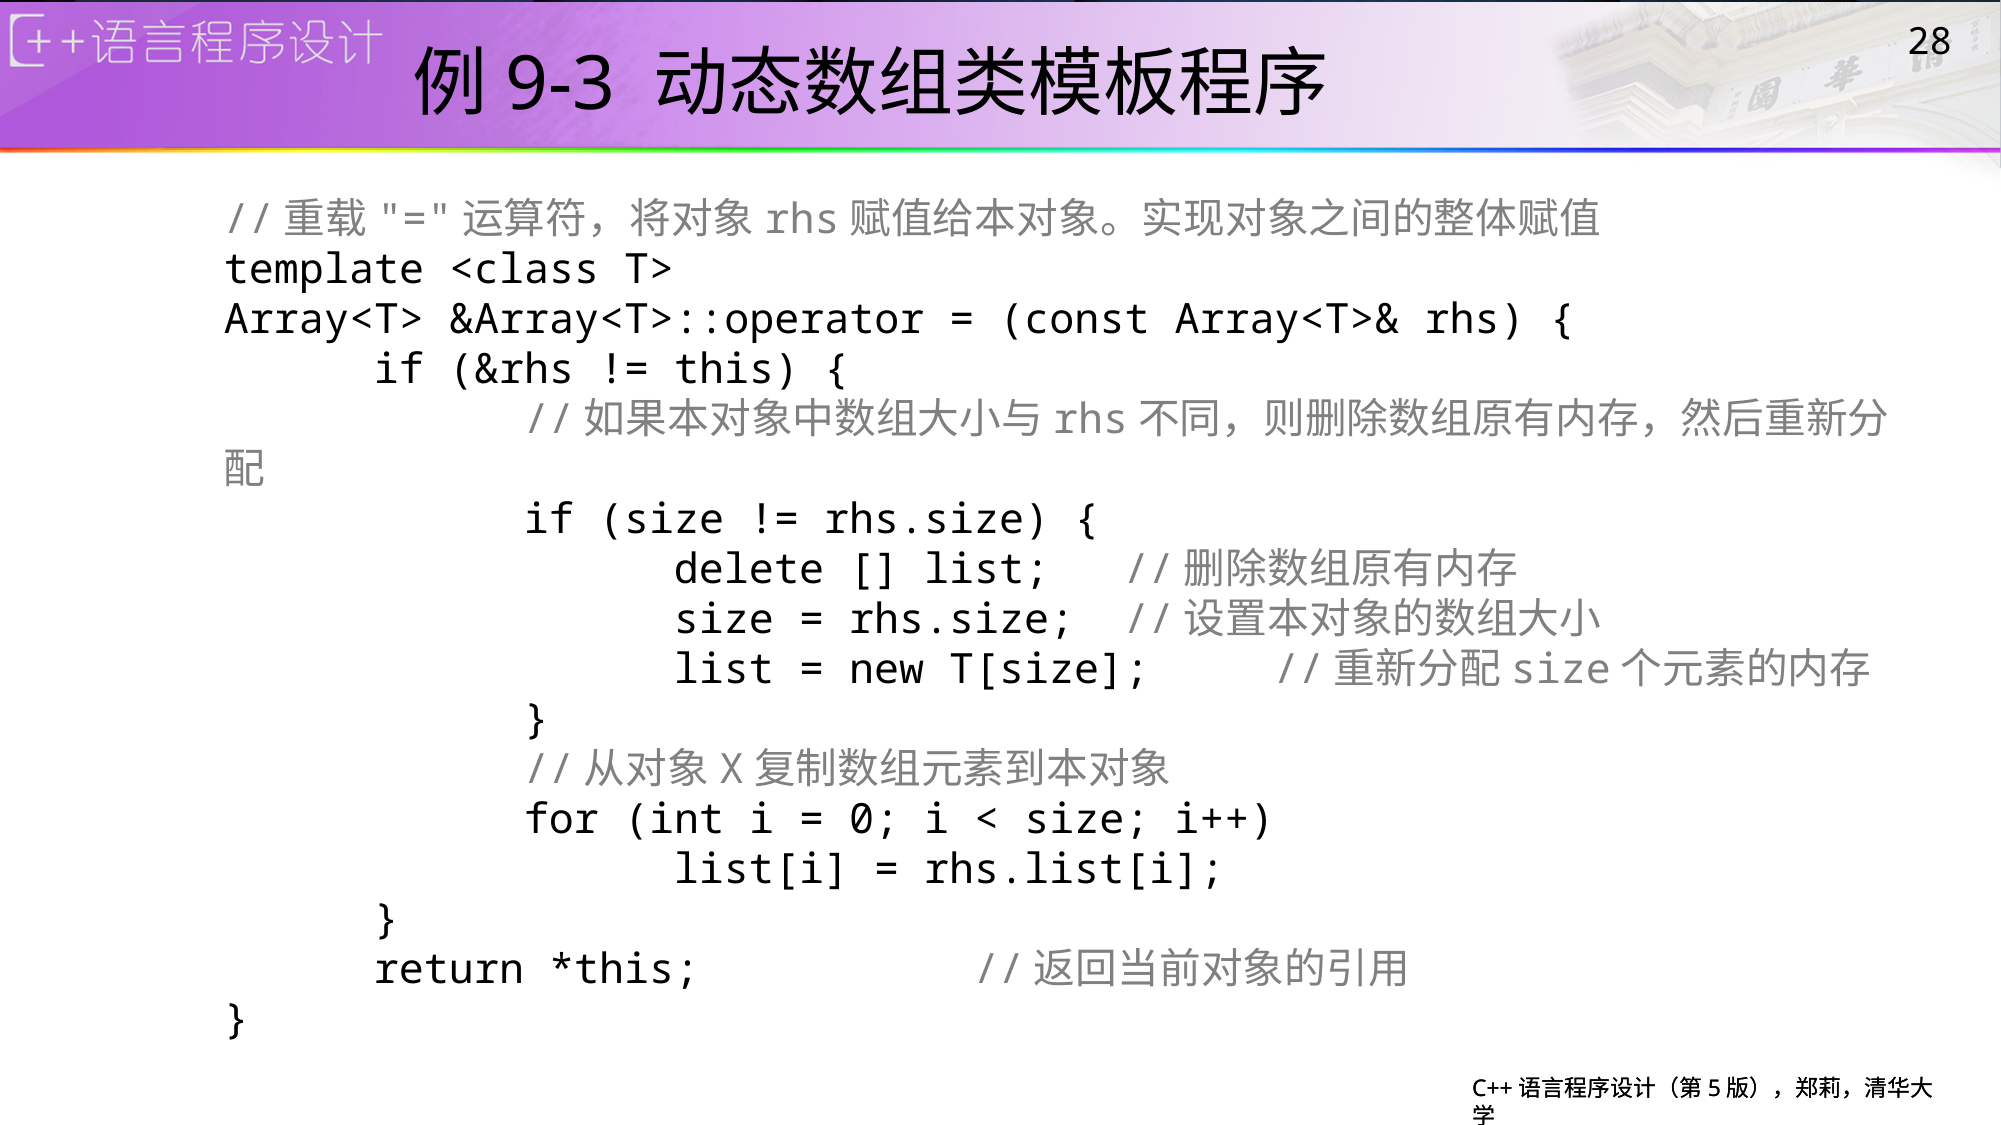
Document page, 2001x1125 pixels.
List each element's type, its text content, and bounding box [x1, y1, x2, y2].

picture [0, 0, 2001, 1125]
title 例9-3 动态数组类模板程序 [397, 9, 1901, 149]
slide_number 28 [1516, 12, 1967, 73]
list //重载"="运算符，将对象rhs赋值给本对象。实现对象之间的整体赋值 template <class T> Array<T> &Array<T>::operator = (const Array<T>& rhs) { if (&rhs != this) { //如果本对象中数组大小与rhs不同，则删除数组原有内存，然后重新分配 if (size != rhs.size) { delete [] list; //删除数组原有内存 size = rhs.size; //设置本对象的数组大小 list = new T[size]; //重新分配size个元素的内存 } //从对象X复制数组元素到本对象 for (int i = 0; i < size; i++) list[i] = rhs.list[i]; } return *this; //返回当前对象的引用 } [190, 184, 1910, 1043]
